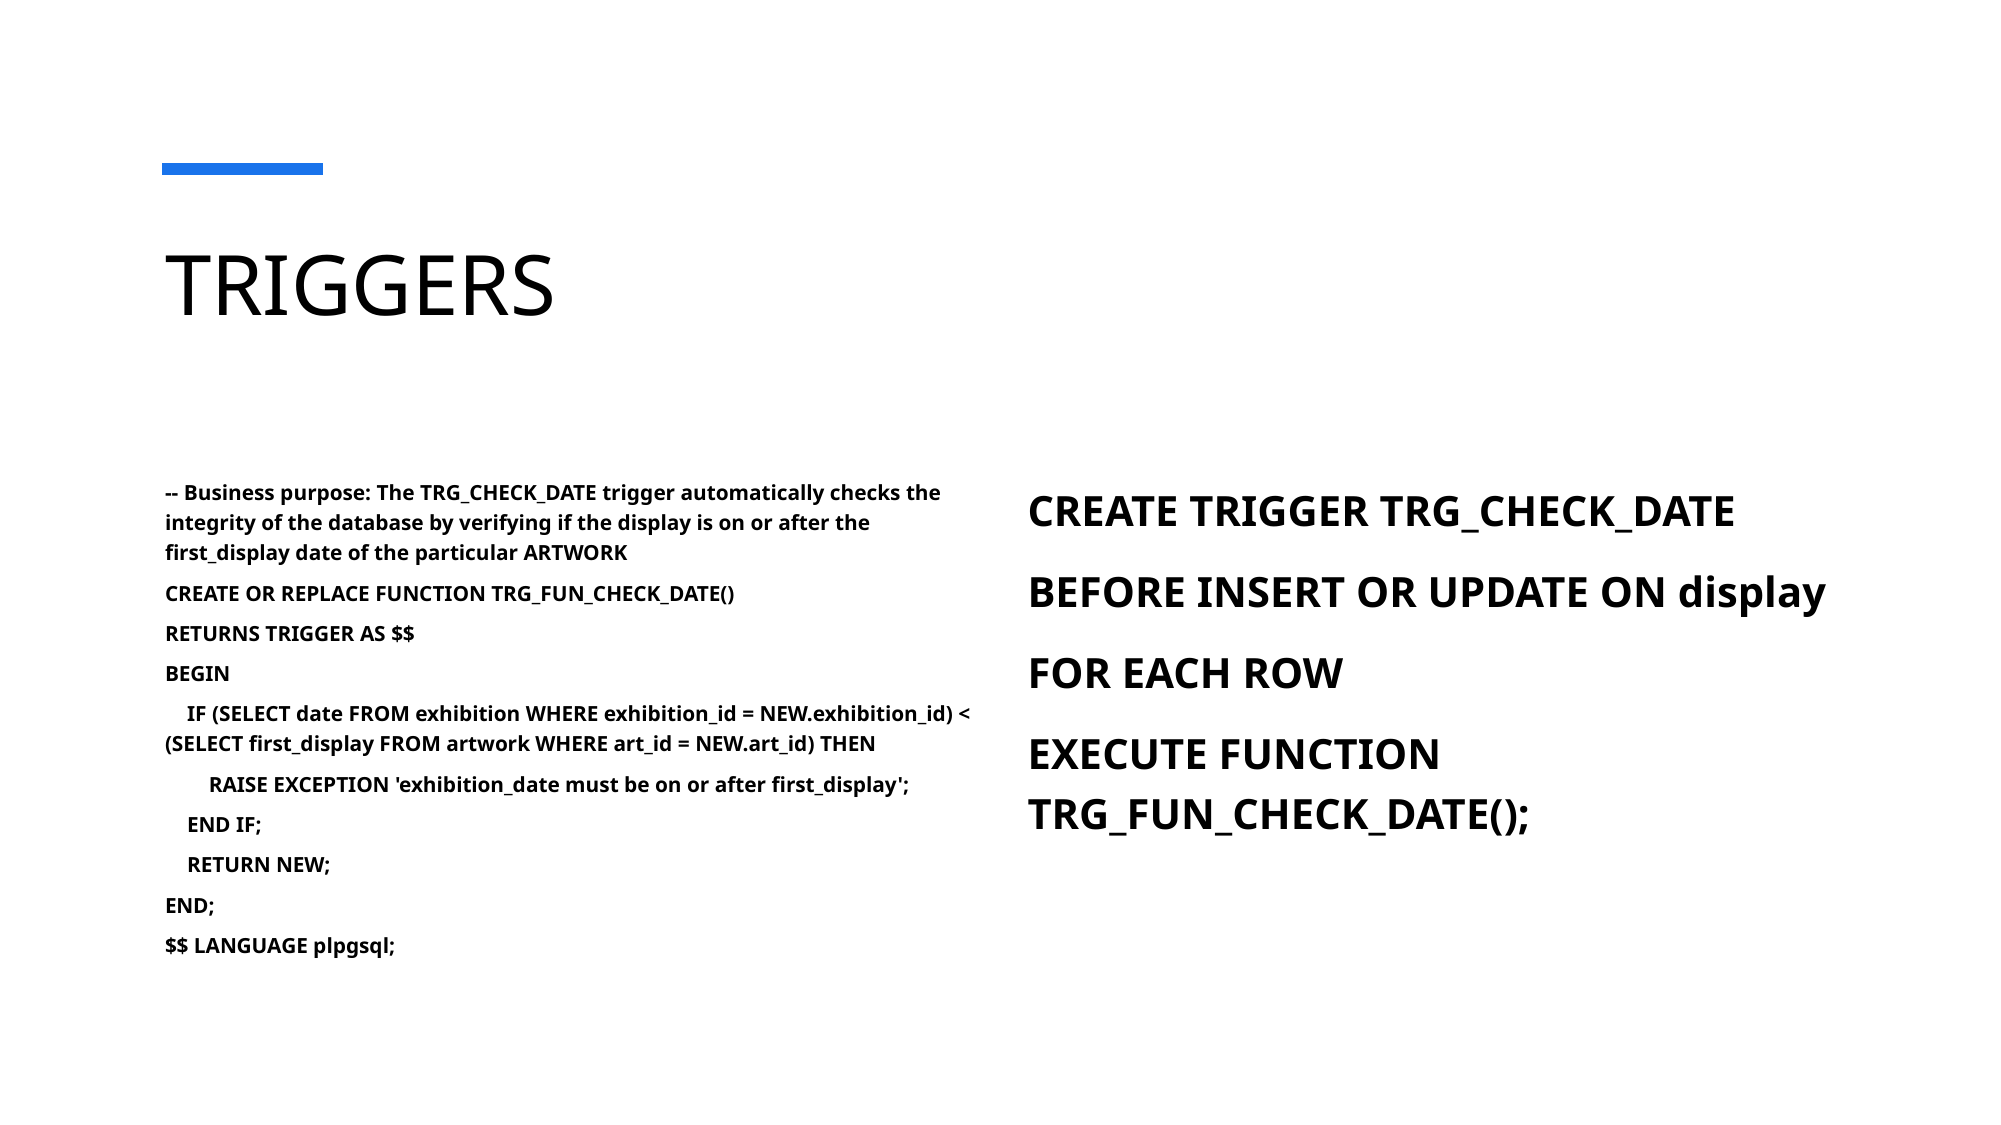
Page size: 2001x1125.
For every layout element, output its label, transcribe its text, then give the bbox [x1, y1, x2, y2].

list CREATE TRIGGER TRG_CHECK_DATE BEFORE INSERT OR UPDATE ON display FOR EACH ROW EXECUTE FUNCTION TRG_FUN_CHECK_DATE(); [1012, 467, 1850, 995]
list -- Business purpose: The TRG_CHECK_DATE trigger automatically checks the integrity of the database by verifying if the display is on or after the first_display date of the particular ARTWORK CREATE OR REPLACE FUNCTION TRG_FUN_CHECK_DATE() RETURNS TRIGGER AS $$ BEGIN IF (SELECT date FROM exhibition WHERE exhibition_id = NEW.exhibition_id) < (SELECT first_display FROM artwork WHERE art_id = NEW.art_id) THEN RAISE EXCEPTION 'exhibition_date must be on or after first_display'; END IF; RETURN NEW; END; $$ LANGUAGE plpgsql; [150, 467, 988, 995]
title TRIGGERS [150, 224, 1850, 420]
